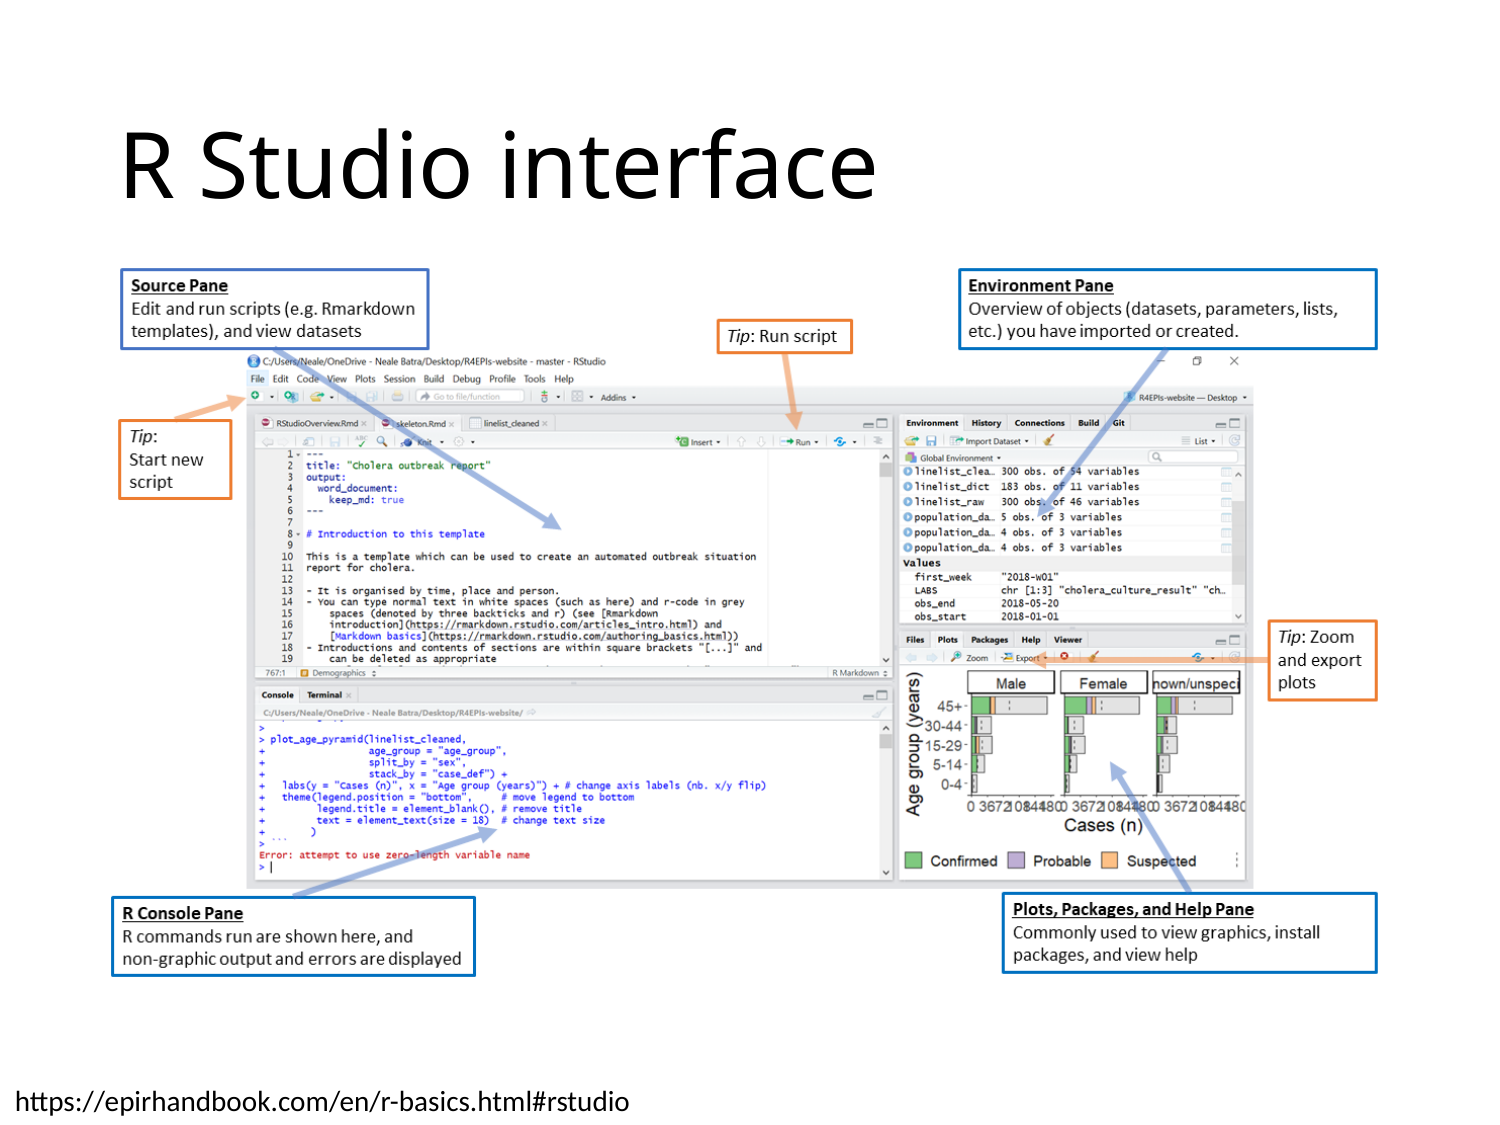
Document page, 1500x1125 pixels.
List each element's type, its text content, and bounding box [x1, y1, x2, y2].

text_box https://epirhandbook.com/en/r-basics.html#rstudio [0, 1074, 1500, 1125]
picture [103, 256, 1397, 985]
title R Studio interface [103, 59, 1397, 256]
